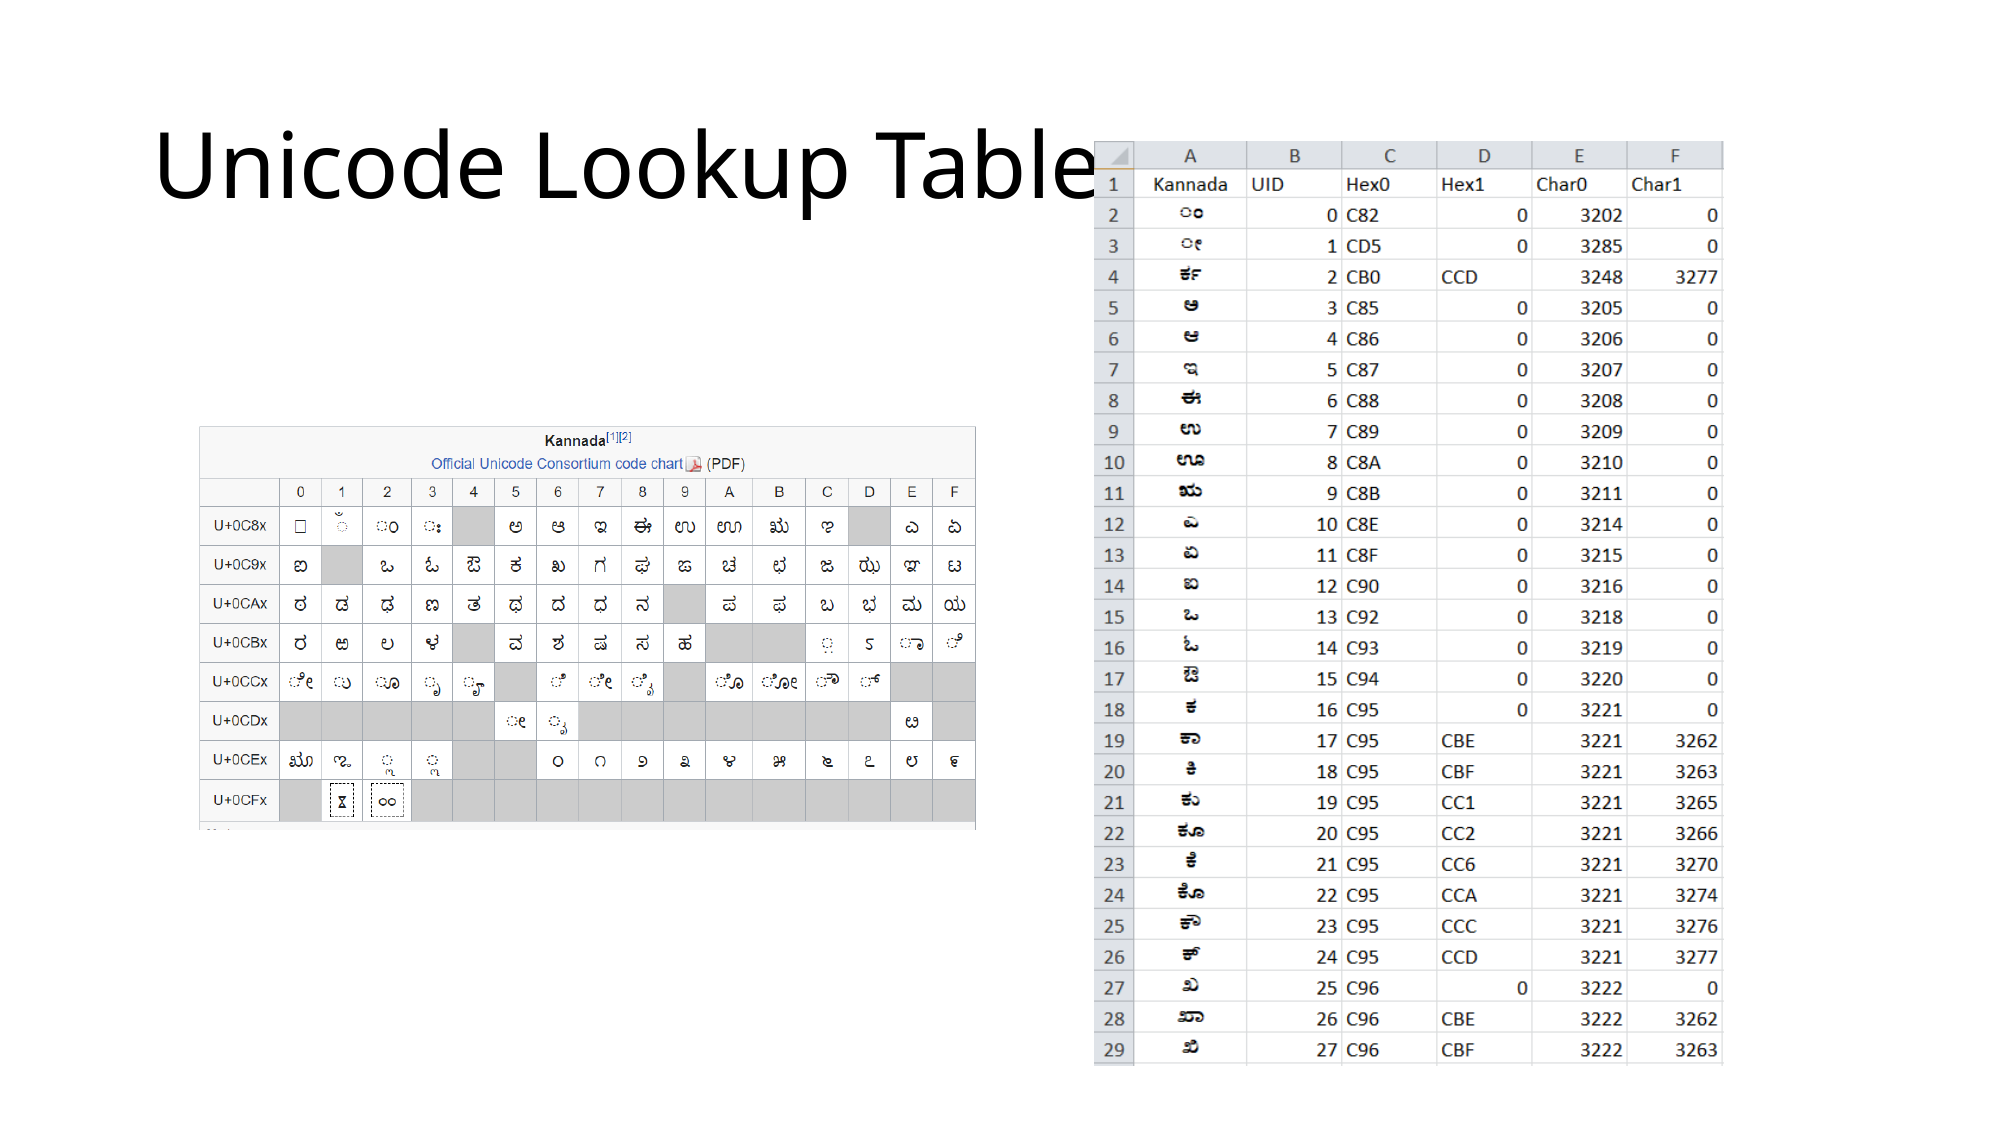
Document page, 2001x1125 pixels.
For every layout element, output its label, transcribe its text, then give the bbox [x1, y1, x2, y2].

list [186, 413, 1002, 830]
title Unicode Lookup Table [137, 59, 1863, 278]
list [1094, 141, 1724, 1066]
